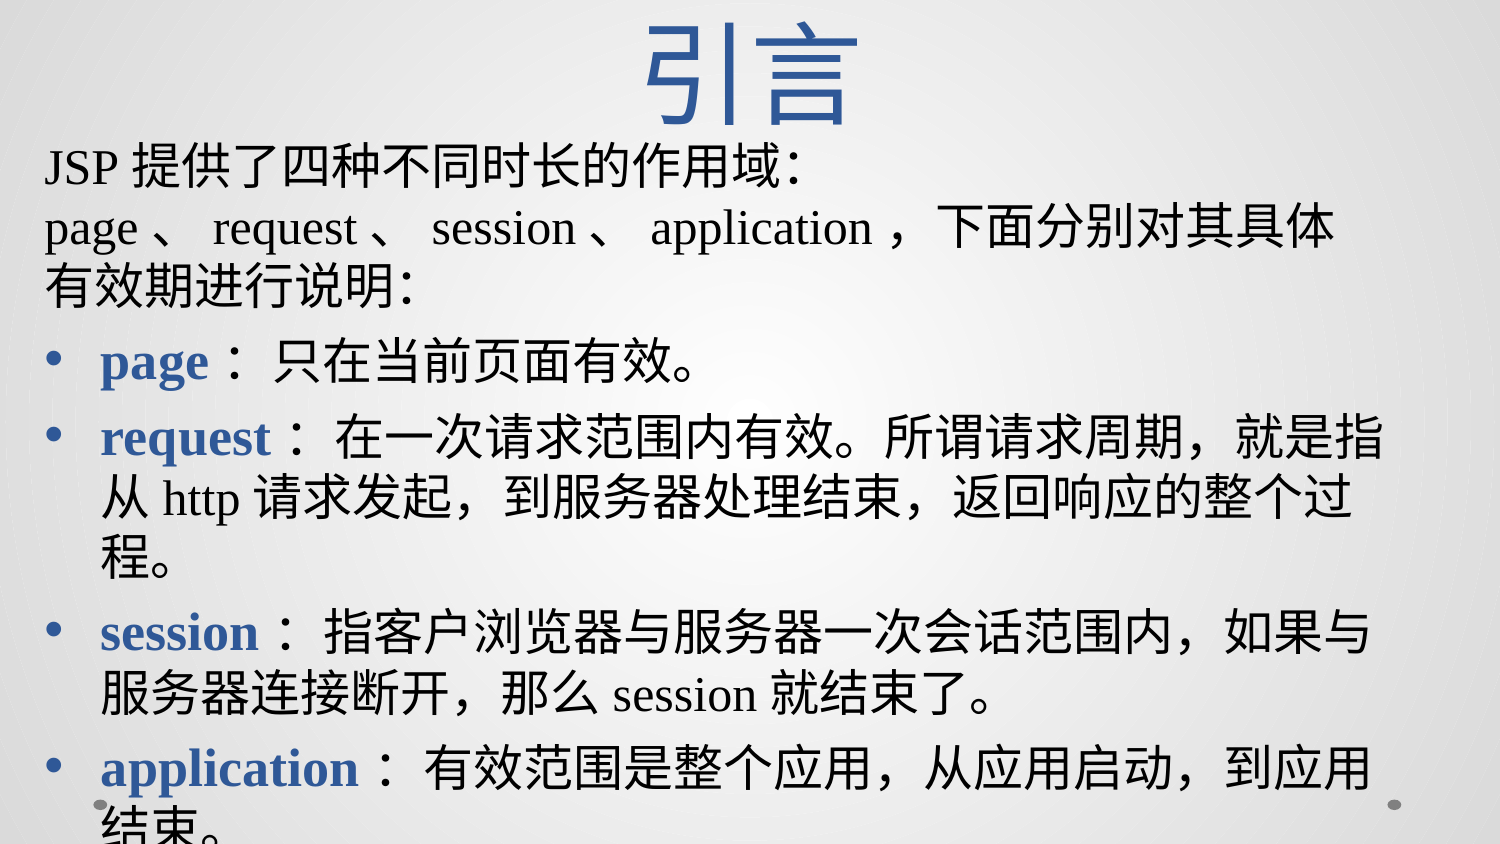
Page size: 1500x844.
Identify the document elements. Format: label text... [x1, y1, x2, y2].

title 引言 [75, 0, 1425, 147]
list JSP提供了四种不同时长的作用域：page、request、session、application，下面分别对其具体有效期进行说明： page：只在当前页面有效。 request：在一次请求范围内有效。所谓请求周期，就是指从http请求发起，到服务器处理结束，返回响应的整个过程。 session：指客户浏览器与服务器一次会话范围内，如果与服务器连接断开，那么session就结束了。 application：有效范围是整个应用，从应用启动，到应用结束。 [29, 126, 1400, 844]
